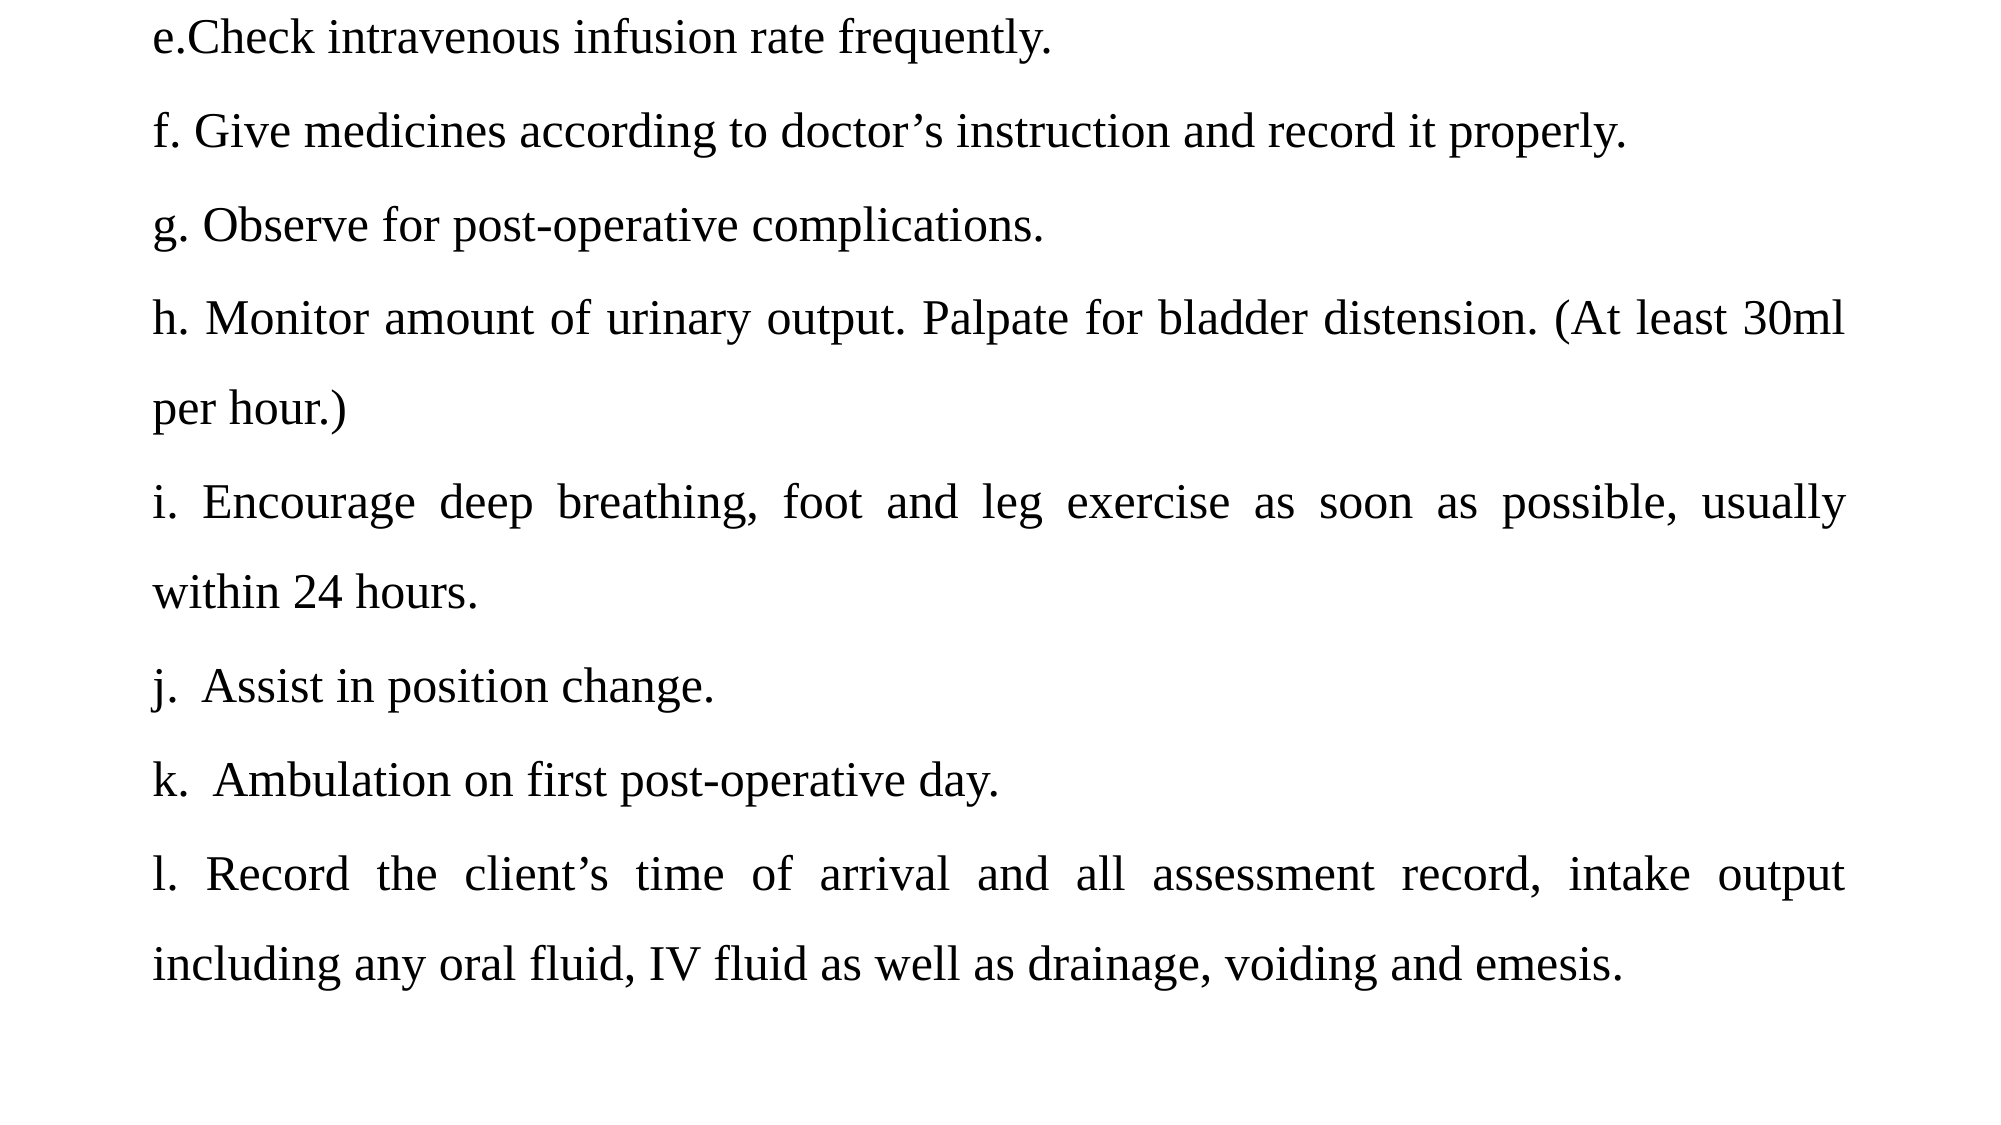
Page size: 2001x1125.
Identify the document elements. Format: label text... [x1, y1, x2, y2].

list e.Check intravenous infusion rate frequently. f. Give medicines according to doctor’s instruction and record it properly. g. Observe for post-operative complications. h. Monitor amount of urinary output. Palpate for bladder distension. (At least 30ml per hour.) i. Encourage deep breathing, foot and leg exercise as soon as possible, usually within 24 hours. j. Assist in position change. k. Ambulation on first post-operative day. l. Record the client’s time of arrival and all assessment record, intake output including any oral fluid, IV fluid as well as drainage, voiding and emesis. [137, 0, 1863, 1014]
